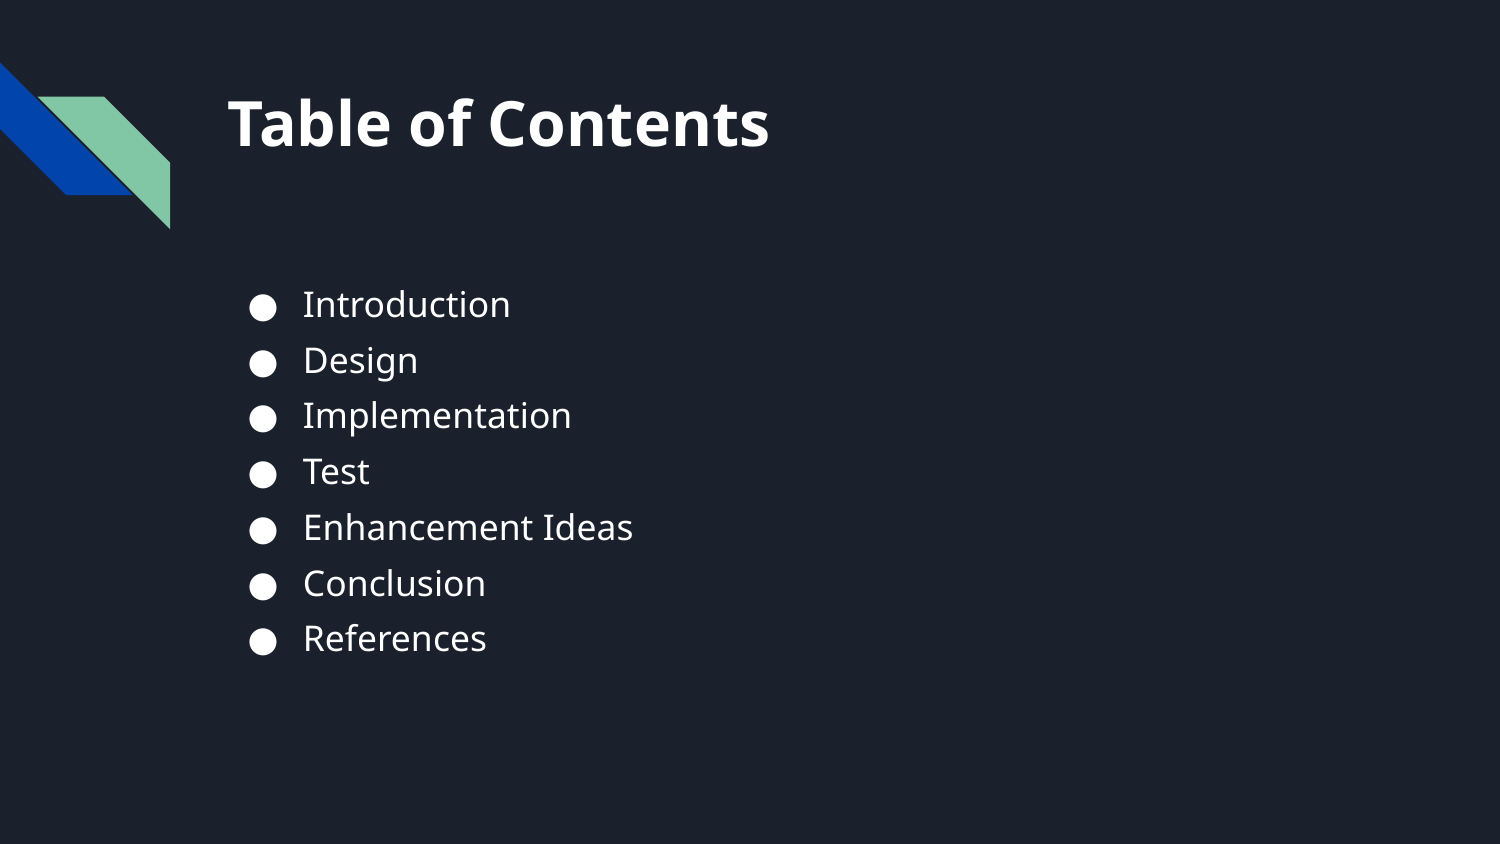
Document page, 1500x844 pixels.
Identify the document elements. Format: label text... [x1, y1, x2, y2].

list Introduction Design Implementation Test Enhancement Ideas Conclusion References [212, 257, 1368, 735]
title Table of Contents [212, 64, 1368, 215]
